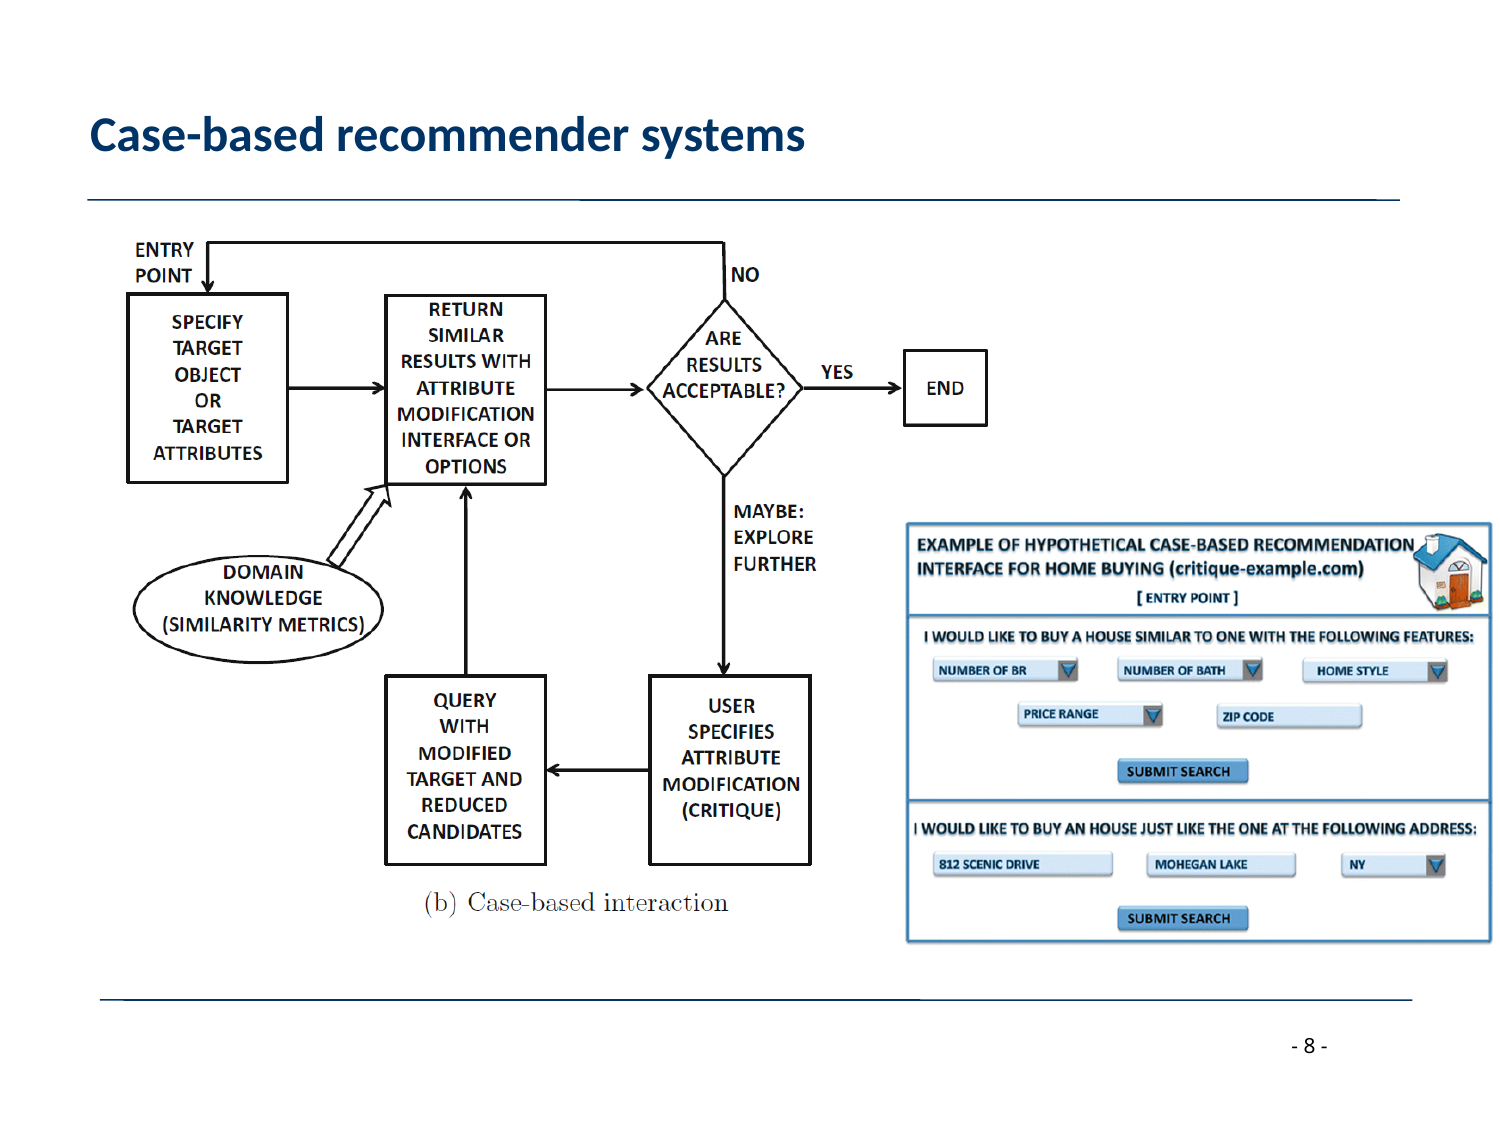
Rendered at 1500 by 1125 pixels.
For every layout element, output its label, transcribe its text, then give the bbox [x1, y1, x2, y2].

picture [903, 521, 1494, 946]
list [88, 224, 1024, 946]
title Case-based recommender systems [75, 37, 1425, 225]
